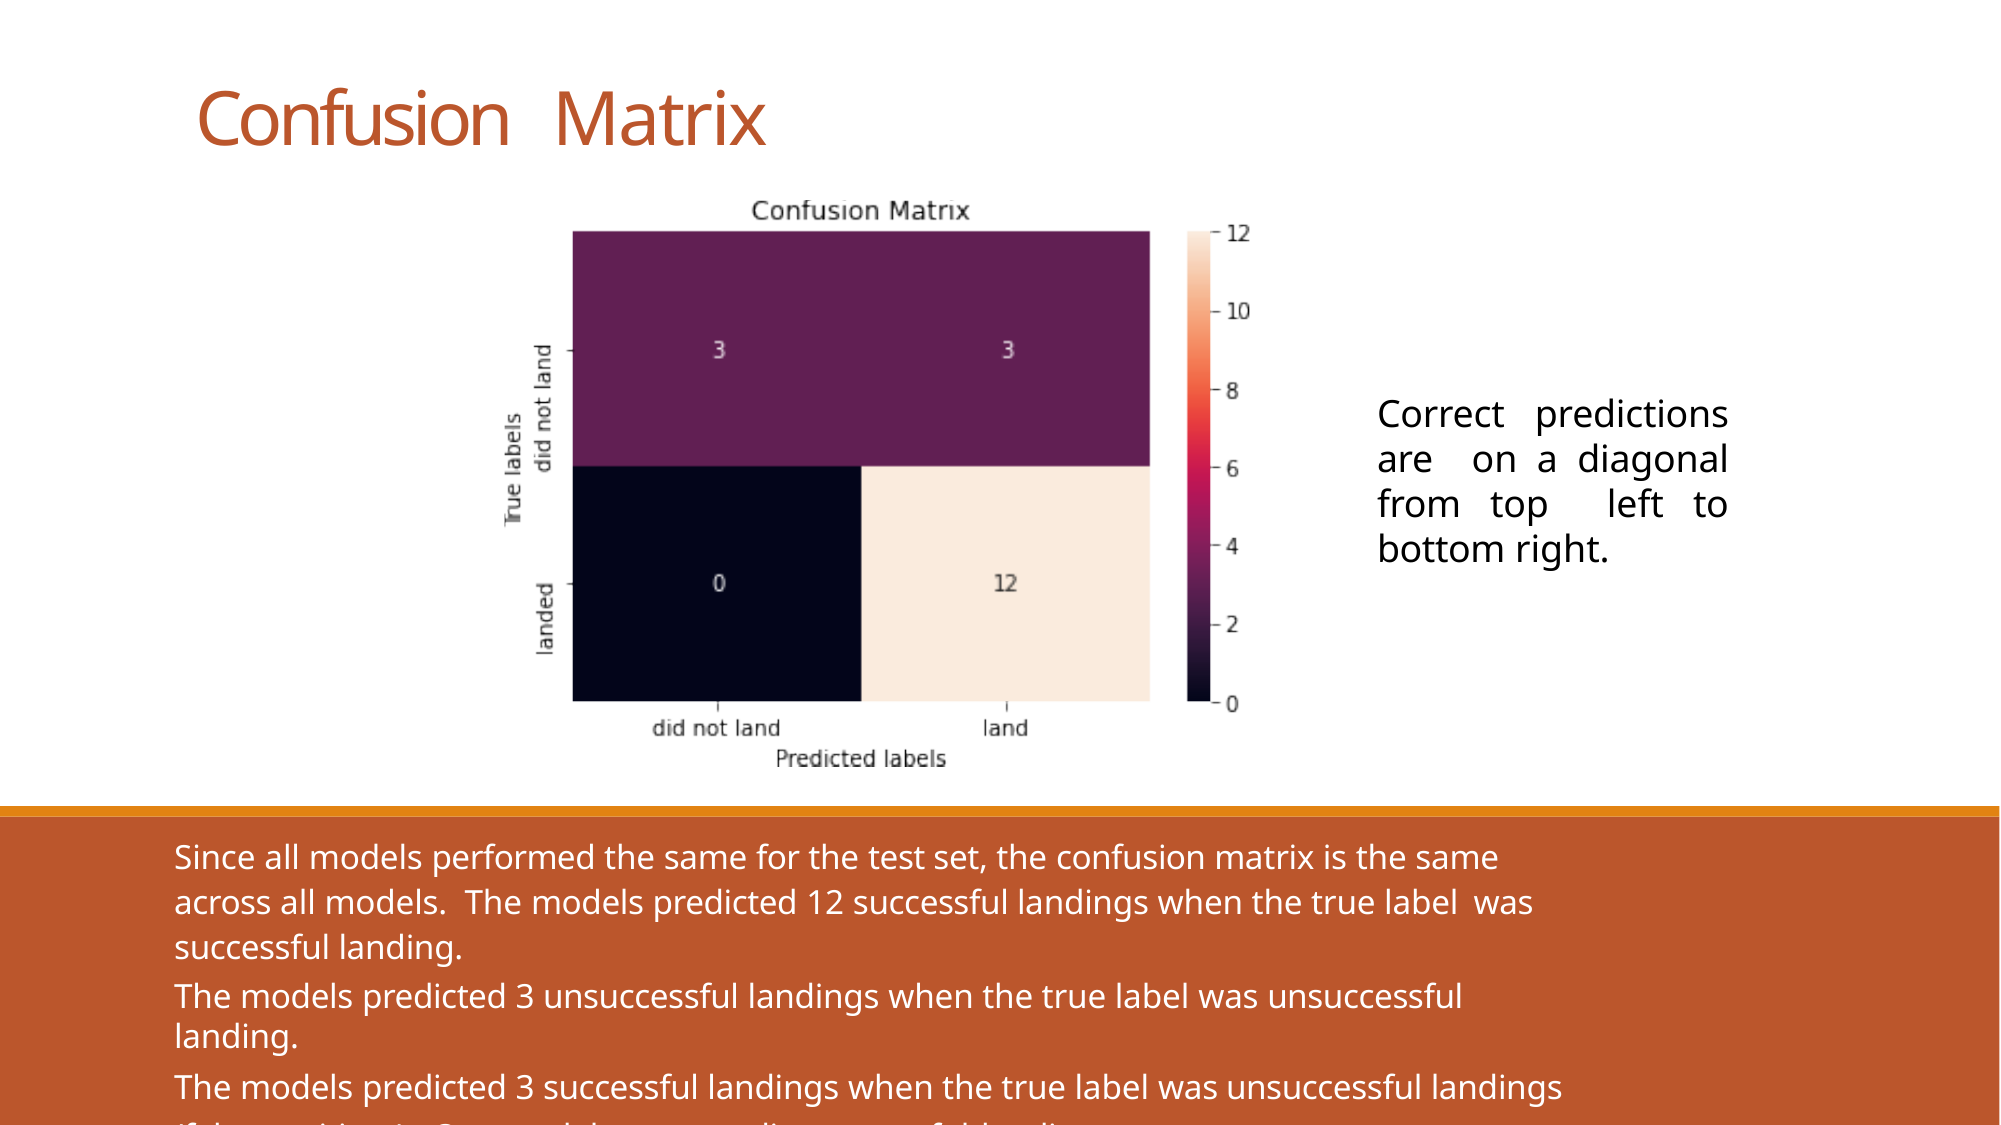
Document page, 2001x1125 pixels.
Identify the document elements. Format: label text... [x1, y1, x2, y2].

text_box [504, 200, 1250, 767]
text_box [0, 805, 2000, 1125]
text_box Correct predictions are on a diagonal from top left to bottom right. [1374, 387, 1730, 570]
title Confusion Matrix [192, 68, 1108, 259]
